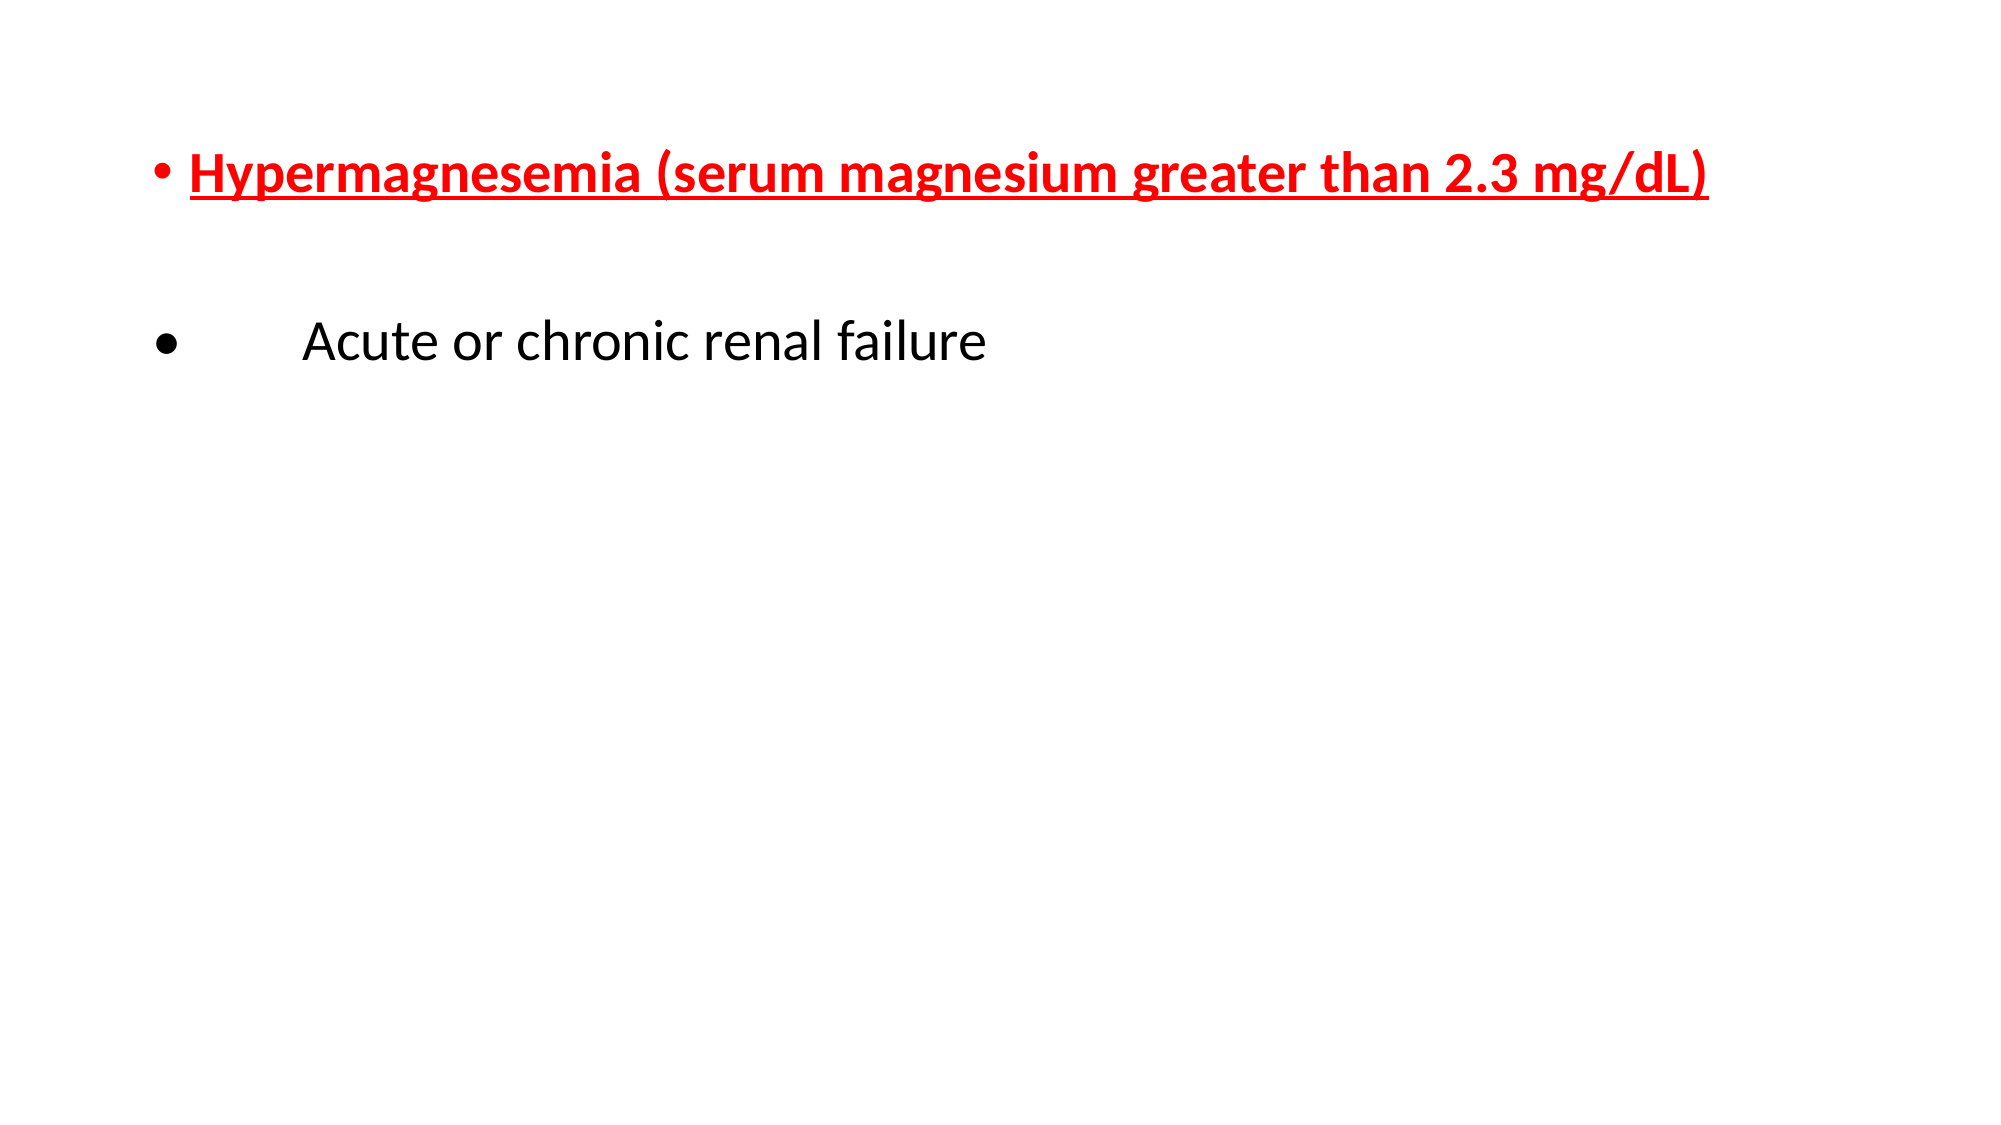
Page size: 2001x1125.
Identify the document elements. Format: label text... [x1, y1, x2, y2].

list Hypermagnesemia (serum magnesium greater than 2.3 mg/dL) • Acute or chronic renal failure [137, 43, 1863, 1014]
